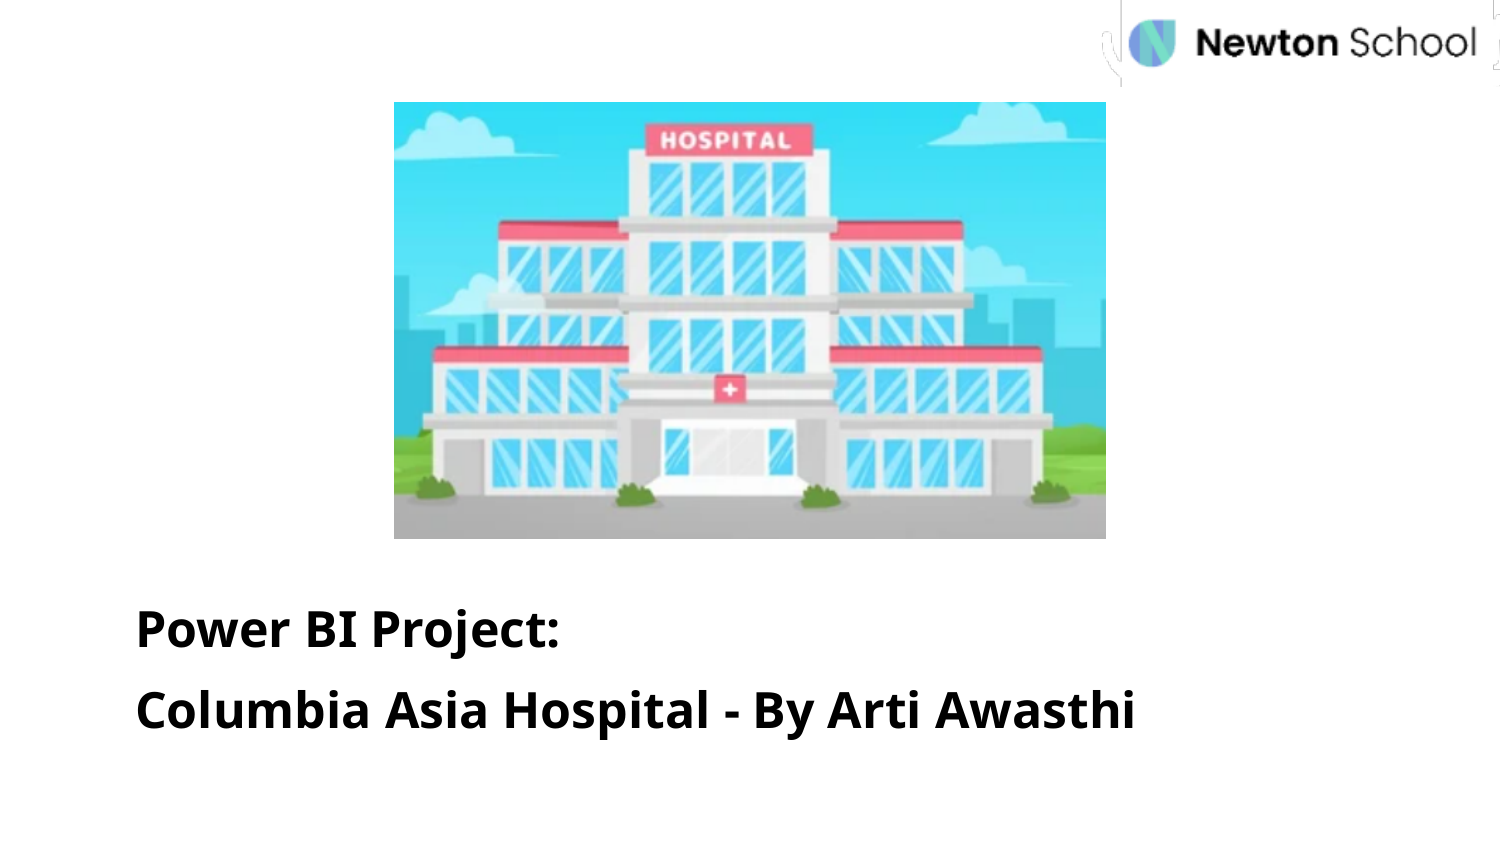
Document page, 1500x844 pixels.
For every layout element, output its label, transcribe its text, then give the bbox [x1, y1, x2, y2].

text_box Power BI Project: Columbia Asia Hospital - By Arti Awasthi [120, 582, 1380, 754]
picture [1101, 0, 1500, 87]
picture [394, 102, 1106, 540]
